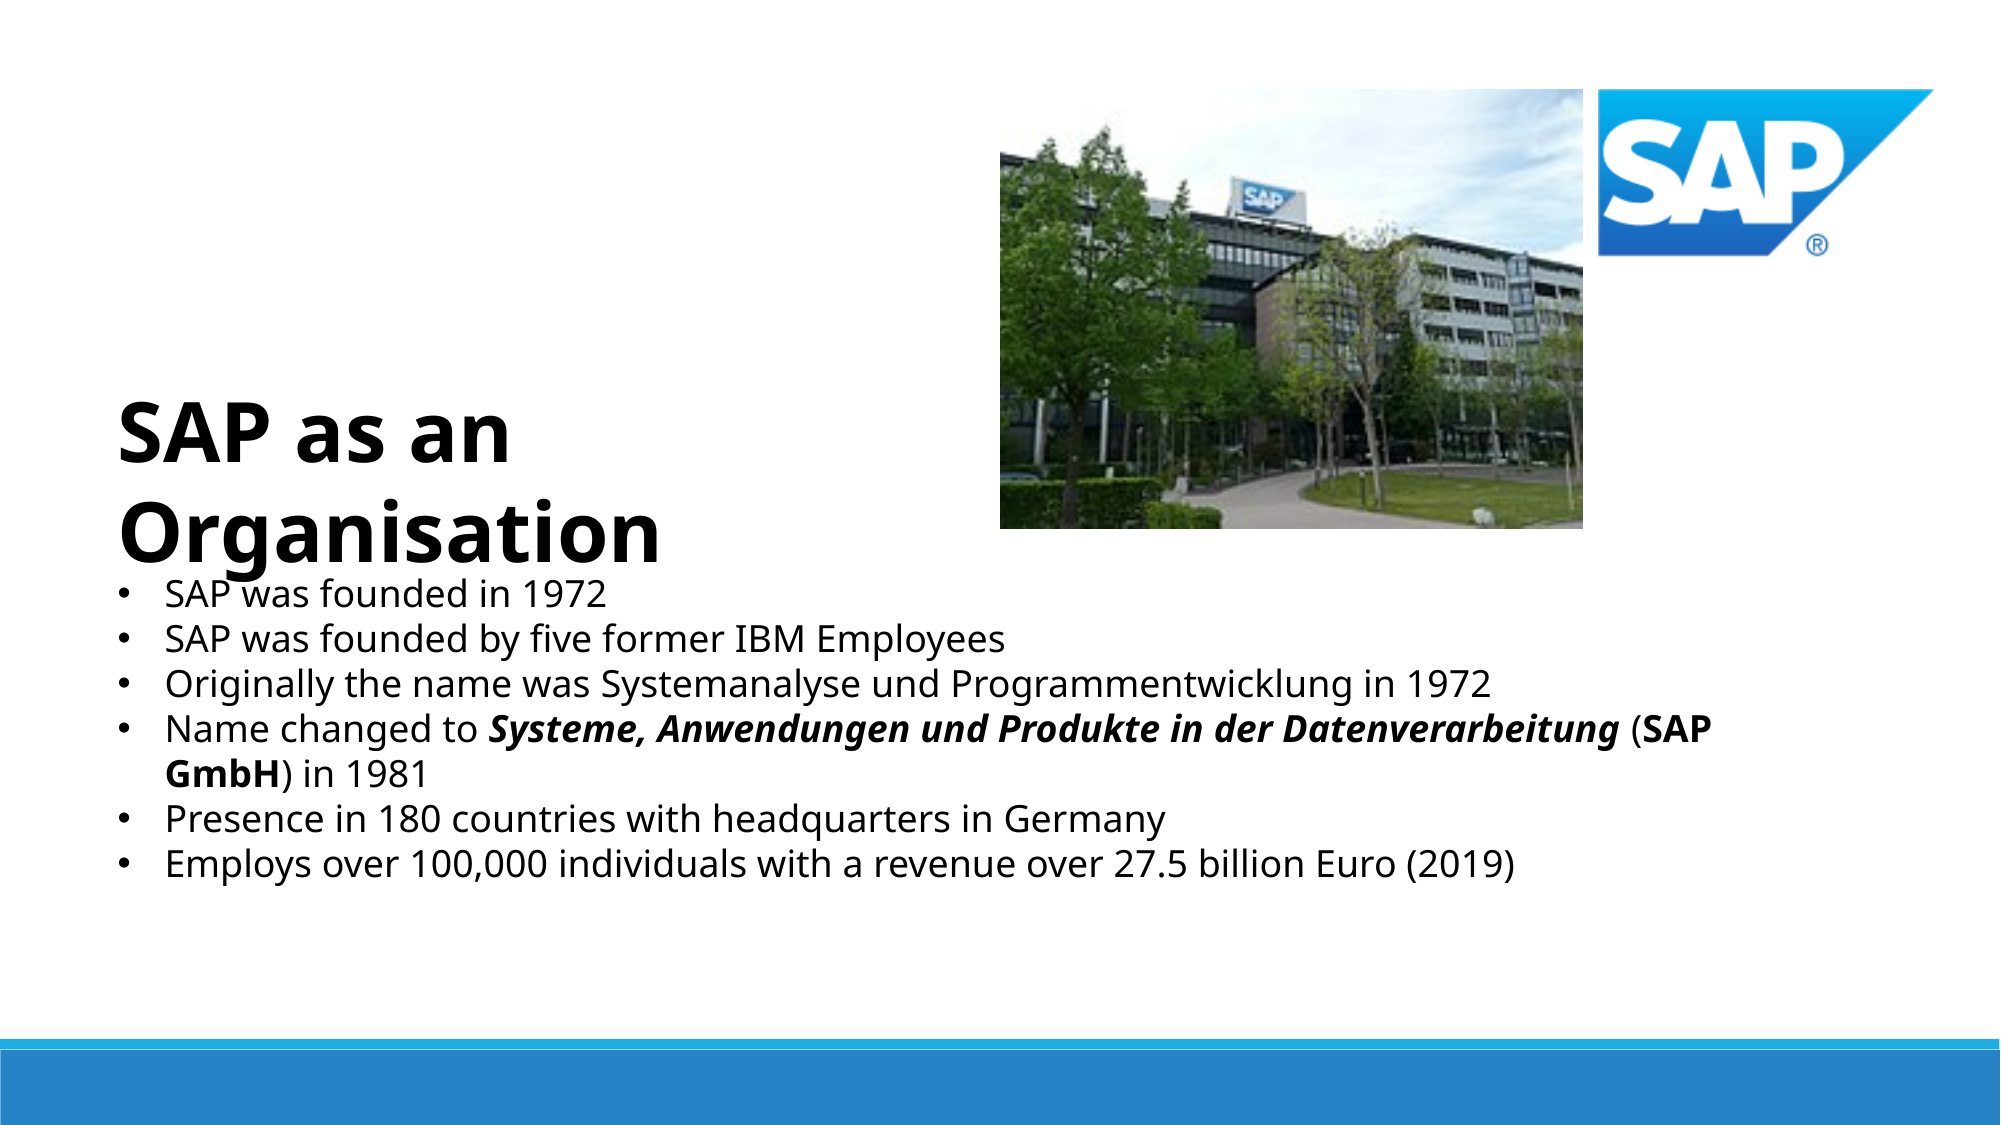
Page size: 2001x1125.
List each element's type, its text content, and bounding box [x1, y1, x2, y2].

picture [1594, 85, 1939, 262]
text_box SAP was founded in 1972 SAP was founded by five former IBM Employees Originally the name was Systemanalyse und Programmentwicklung in 1972 Name changed to Systeme, Anwendungen und Produkte in der Datenverarbeitung (SAP GmbH) in 1981 Presence in 180 countries with headquarters in Germany Employs over 100,000 individuals with a revenue over 27.5 billion Euro (2019) [102, 562, 1810, 938]
picture [999, 88, 1583, 530]
text_box SAP as an Organisation [102, 371, 942, 562]
